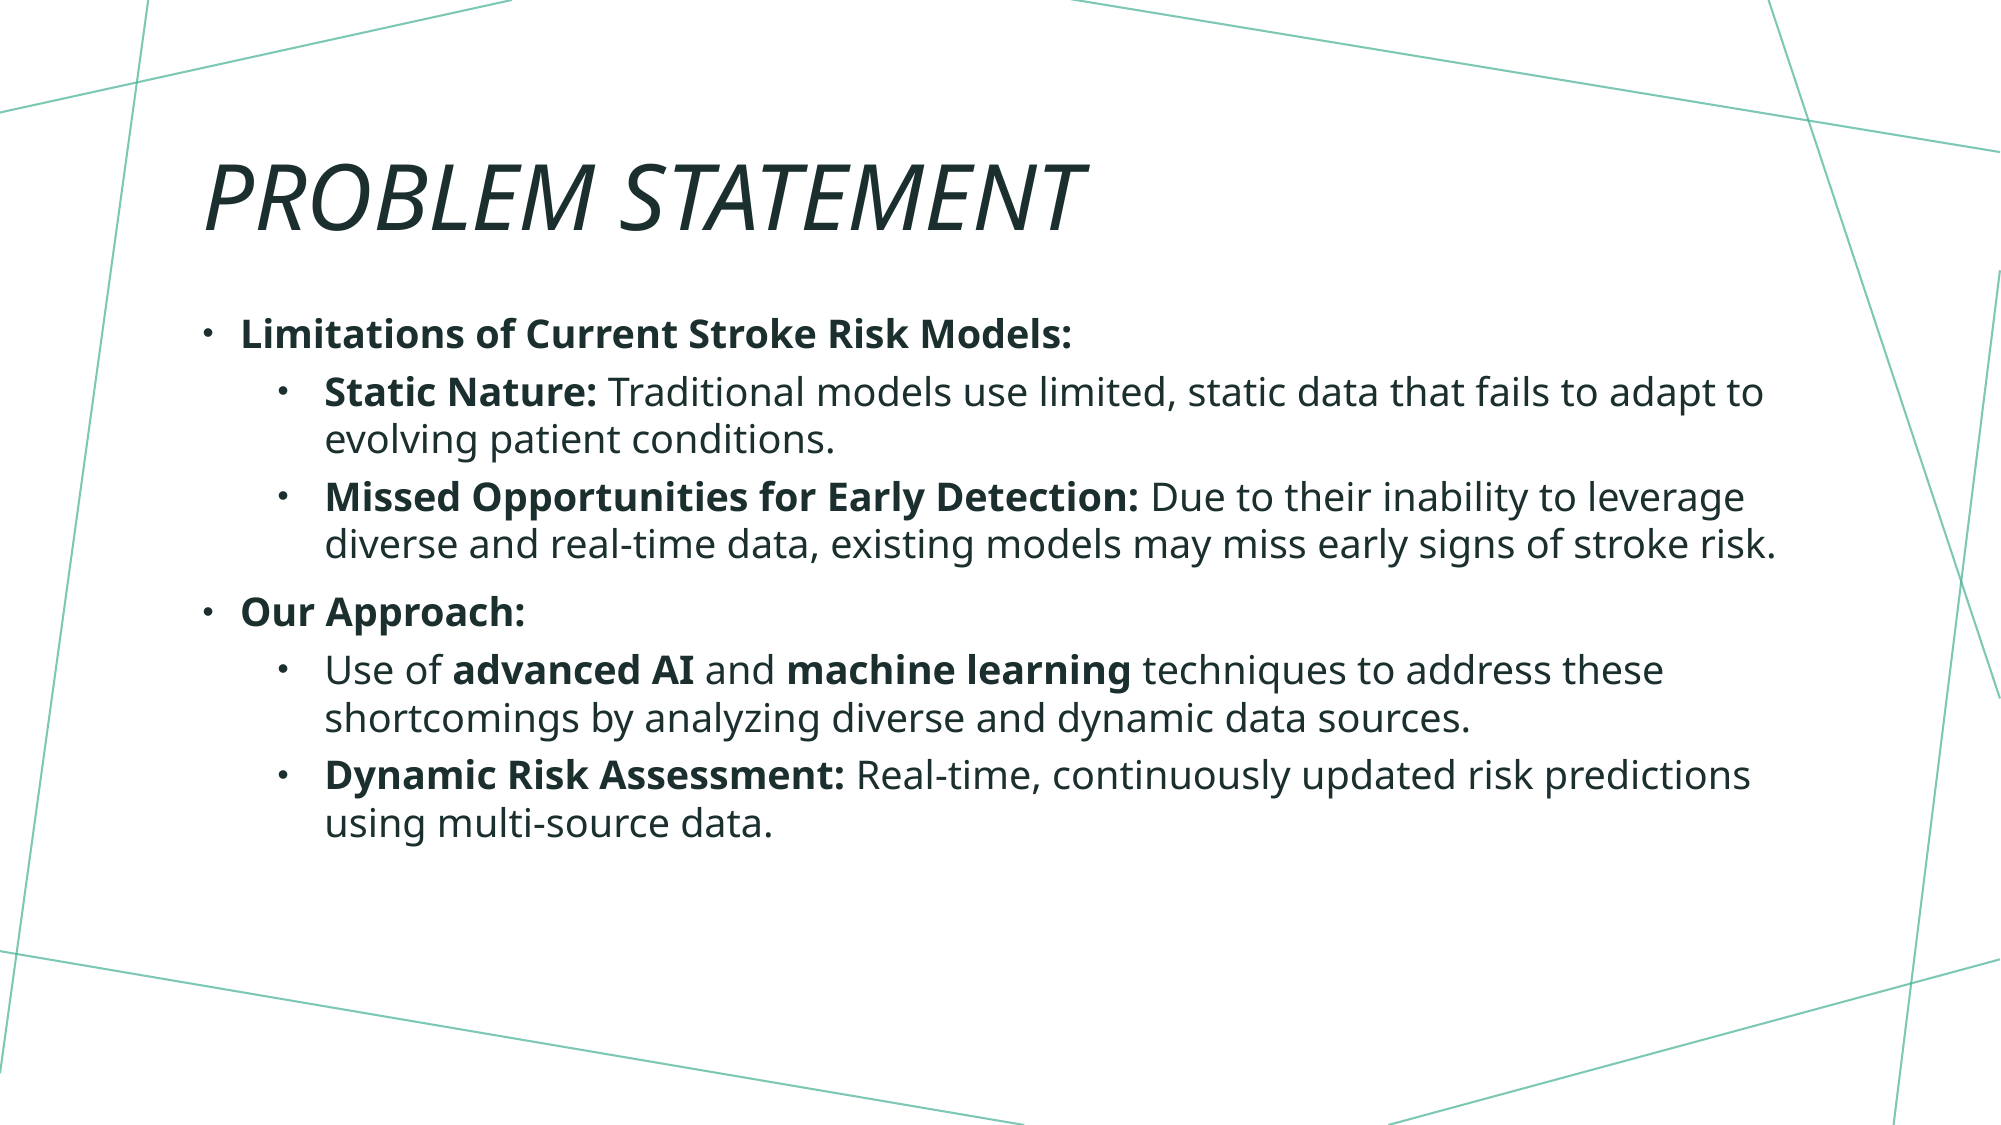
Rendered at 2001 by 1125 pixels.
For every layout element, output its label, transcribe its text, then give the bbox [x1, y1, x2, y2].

list Limitations of Current Stroke Risk Models: Static Nature: Traditional models use limited, static data that fails to adapt to evolving patient conditions. Missed Opportunities for Early Detection: Due to their inability to leverage diverse and real-time data, existing models may miss early signs of stroke risk. Our Approach: Use of advanced AI and machine learning techniques to address these shortcomings by analyzing diverse and dynamic data sources. Dynamic Risk Assessment: Real-time, continuously updated risk predictions using multi-source data. [187, 301, 1813, 962]
title Problem Statement [187, 87, 1813, 301]
